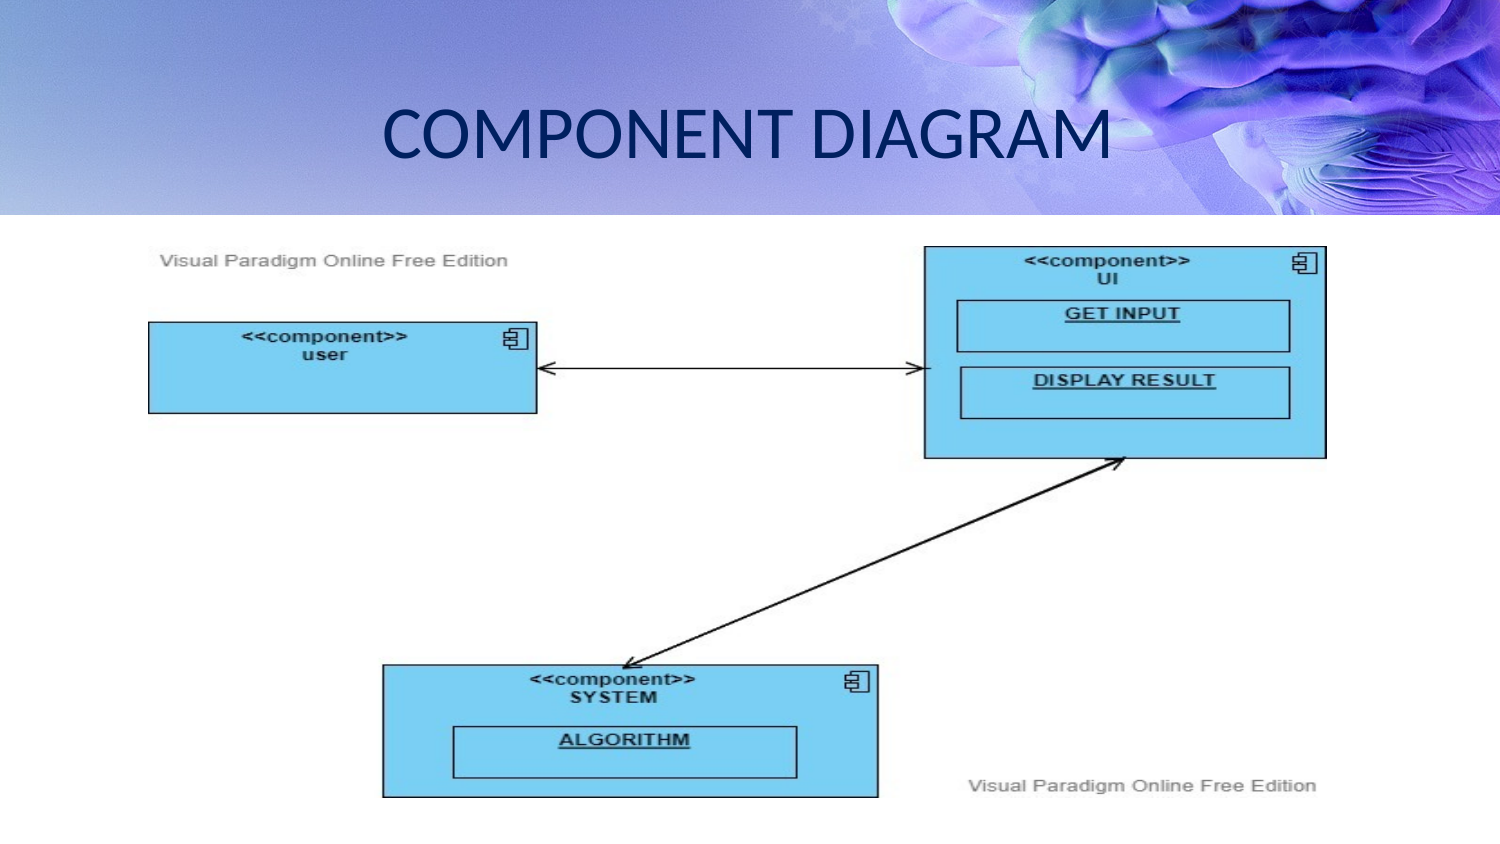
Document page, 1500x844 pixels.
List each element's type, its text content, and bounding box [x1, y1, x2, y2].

title COMPONENT DIAGRAM [72, 65, 1425, 191]
picture [0, 0, 1500, 844]
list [148, 246, 1327, 798]
